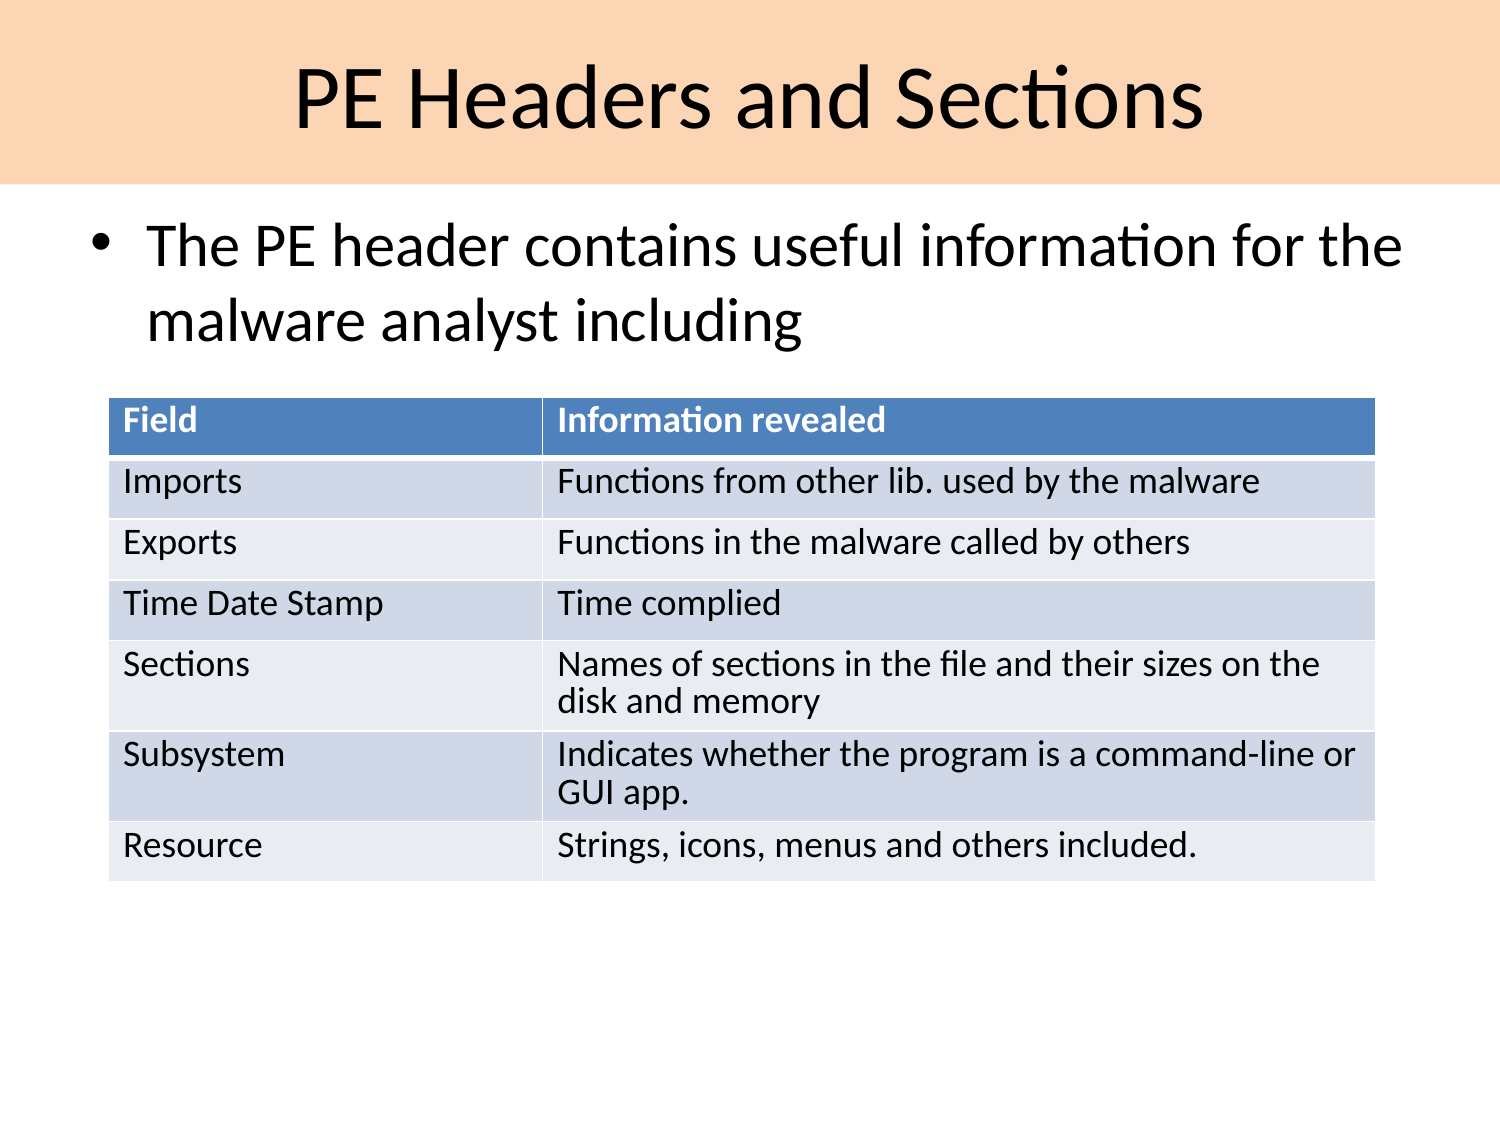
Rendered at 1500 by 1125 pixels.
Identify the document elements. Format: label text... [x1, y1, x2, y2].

list The PE header contains useful information for the malware analyst including [75, 196, 1425, 1035]
table_cell Resource [109, 822, 542, 881]
table_header Field [109, 398, 542, 455]
table_cell Sections [109, 641, 542, 730]
table_cell Time Date Stamp [109, 581, 542, 640]
table_cell Functions in the malware called by others [543, 520, 1375, 579]
table_cell Time complied [543, 581, 1375, 640]
table_cell Subsystem [109, 732, 542, 821]
table_cell Indicates whether the program is a command-line or GUI app. [543, 732, 1375, 821]
table_cell Functions from other lib. used by the malware [543, 461, 1375, 518]
table_cell Names of sections in the file and their sizes on the disk and memory [543, 641, 1375, 730]
title PE Headers and Sections [0, 0, 1500, 185]
table_cell Strings, icons, menus and others included. [543, 822, 1375, 881]
table_header Information revealed [543, 398, 1375, 455]
table_cell Exports [109, 520, 542, 579]
table_cell Imports [109, 461, 542, 518]
